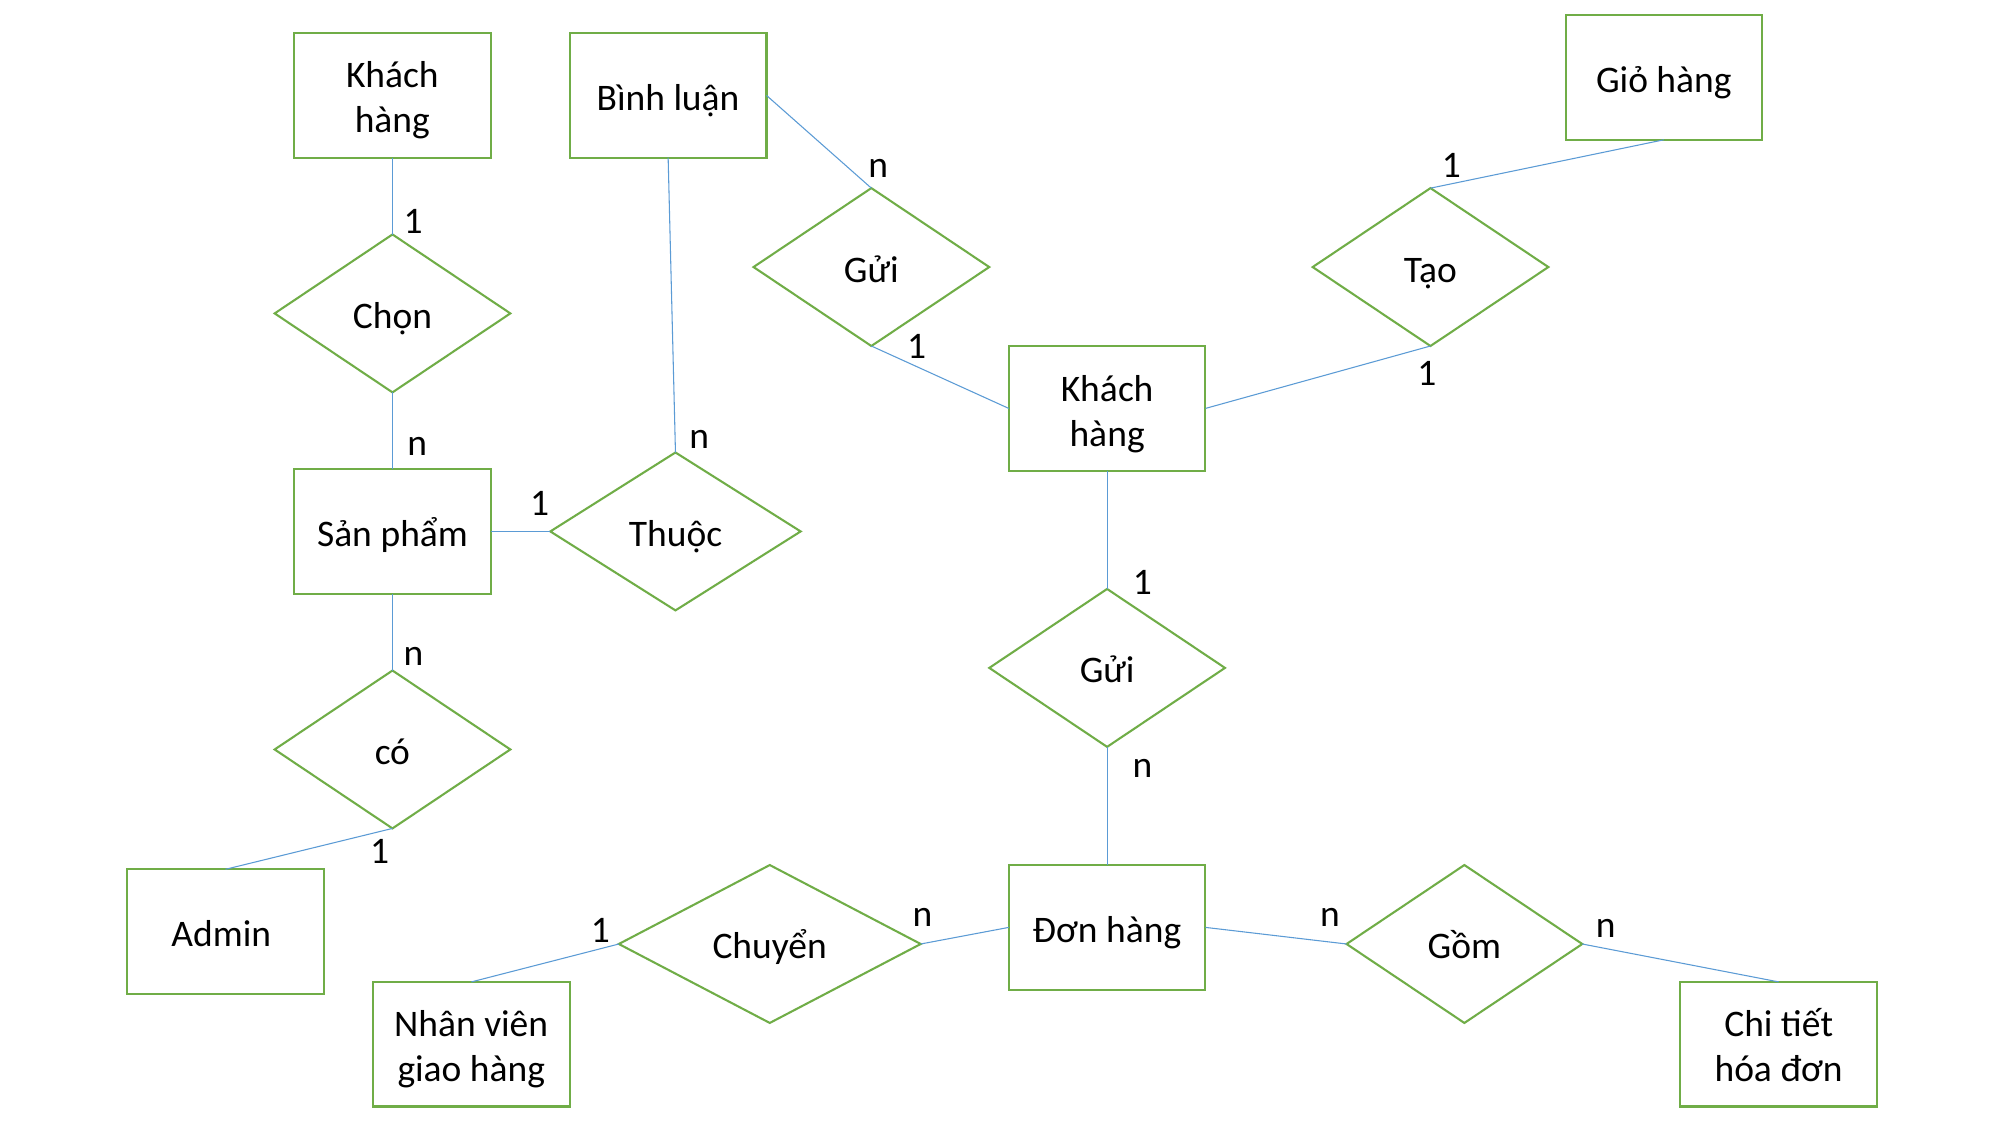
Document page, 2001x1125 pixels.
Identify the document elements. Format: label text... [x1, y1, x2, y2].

text_box n [1581, 892, 1630, 953]
text_box 1 [576, 897, 624, 957]
text_box Đơn hàng [1008, 864, 1206, 991]
text_box Khách hàng [293, 32, 492, 159]
text_box Gửi [751, 193, 992, 348]
text_box n [674, 403, 723, 464]
text_box 1 [1402, 340, 1452, 401]
text_box n [1117, 732, 1166, 793]
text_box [766, 95, 872, 189]
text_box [225, 828, 393, 870]
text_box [668, 157, 676, 453]
text_box n [897, 881, 946, 942]
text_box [1205, 927, 1347, 945]
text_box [1205, 346, 1431, 409]
text_box Sản phẩm [293, 468, 492, 595]
text_box Chi tiết hóa đơn [1679, 981, 1878, 1108]
text_box Nhân viên giao hàng [372, 981, 571, 1108]
text_box Gồm [1346, 863, 1581, 1025]
text_box Giỏ hàng [1565, 14, 1763, 141]
text_box 1 [1427, 132, 1479, 193]
text_box 1 [892, 313, 941, 346]
text_box Chuyển [624, 863, 922, 1025]
text_box n [392, 410, 441, 471]
text_box có [272, 672, 513, 822]
text_box n [388, 620, 437, 680]
text_box 1 [515, 470, 565, 531]
text_box 1 [355, 818, 404, 878]
text_box Chọn [272, 236, 513, 394]
text_box Tạo [1310, 189, 1551, 340]
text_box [1582, 944, 1779, 982]
text_box Khách hàng [1008, 345, 1206, 472]
text_box Bình luận [569, 32, 768, 159]
text_box n [1305, 881, 1354, 942]
text_box Thuộc [549, 453, 803, 612]
text_box Admin [126, 868, 325, 995]
text_box 1 [388, 188, 437, 249]
text_box Gửi [987, 587, 1227, 749]
text_box n [853, 132, 902, 193]
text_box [1430, 139, 1664, 189]
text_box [471, 944, 619, 982]
text_box 1 [1118, 549, 1167, 610]
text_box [871, 346, 1009, 409]
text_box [920, 927, 1009, 945]
